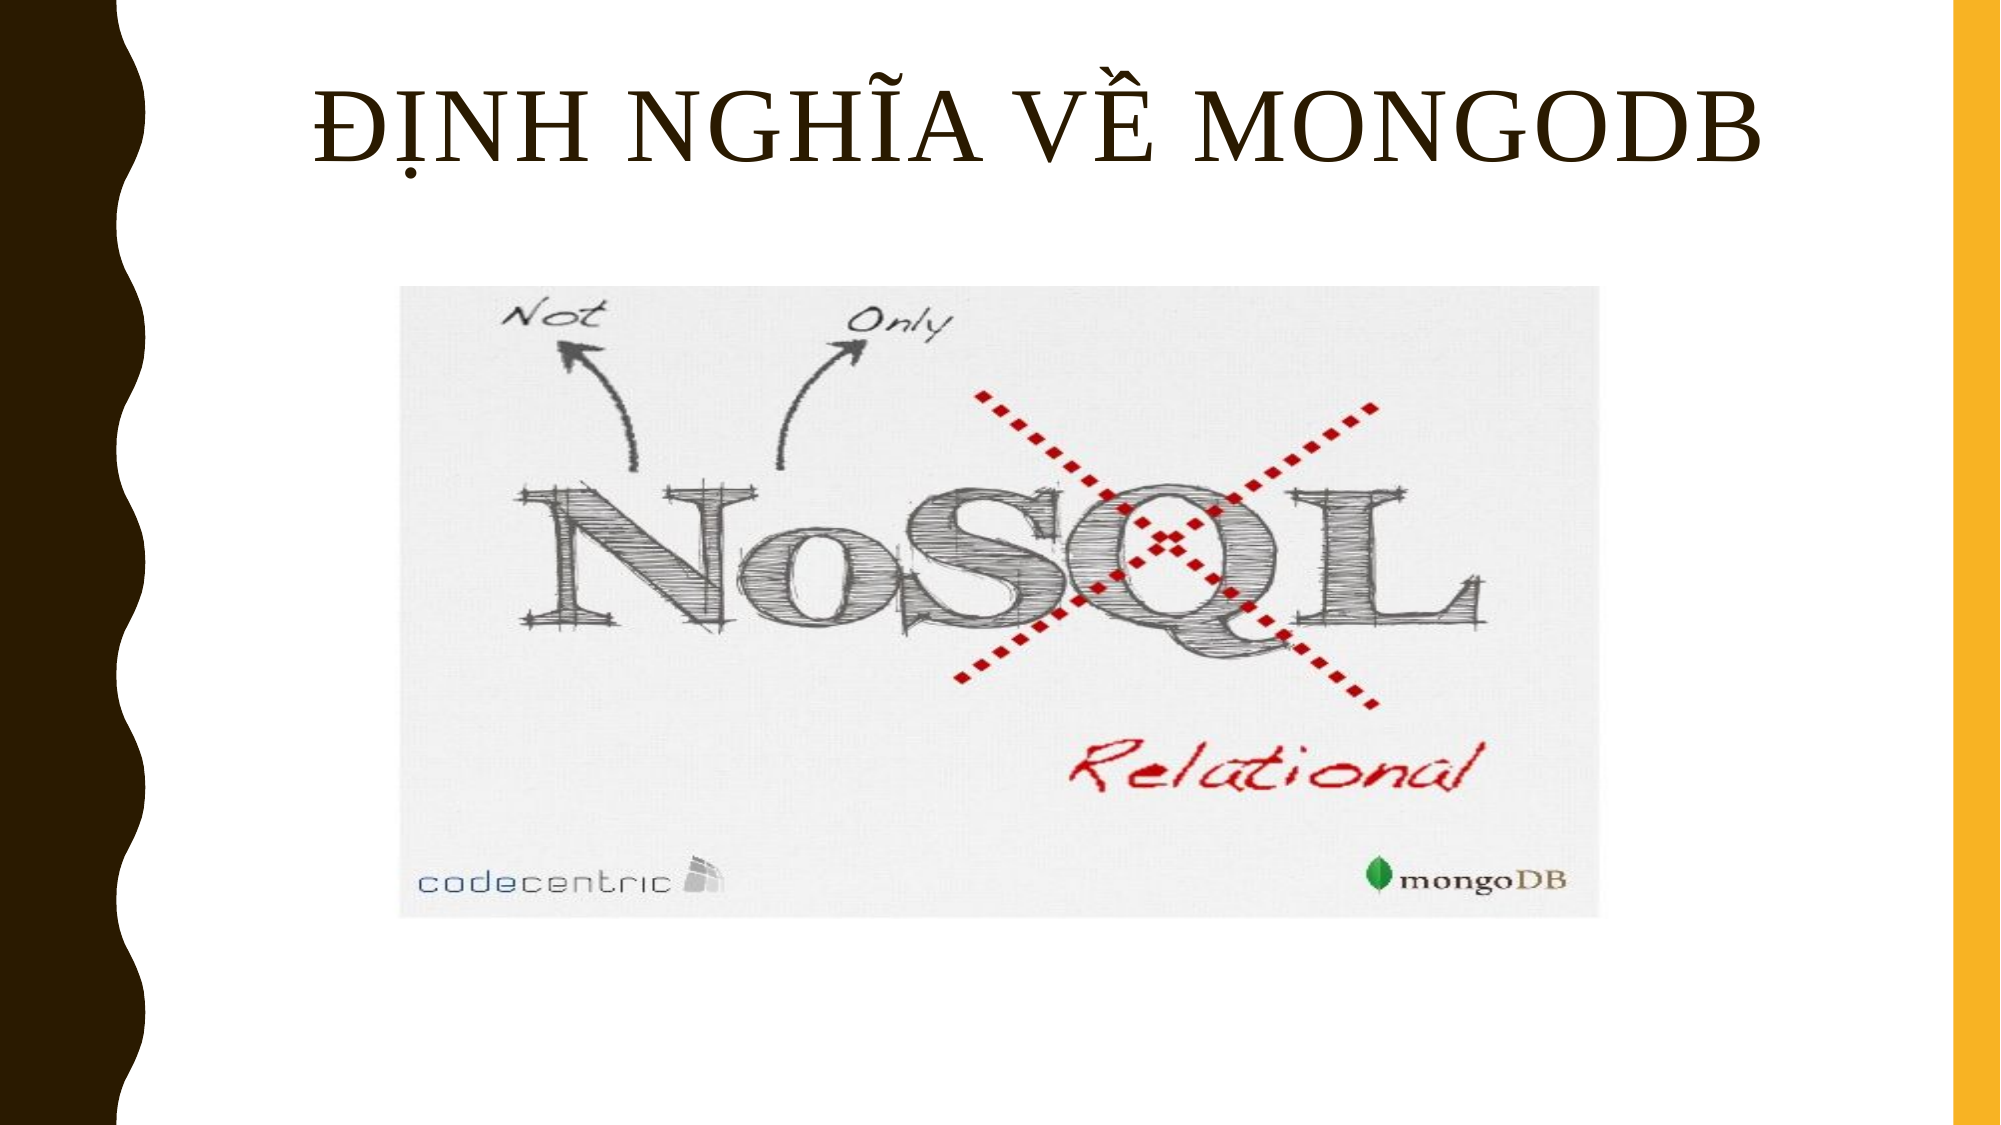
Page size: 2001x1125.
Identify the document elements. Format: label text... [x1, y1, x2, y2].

title Định nghĩa về MongoDB [205, 62, 1875, 308]
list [364, 286, 1636, 919]
